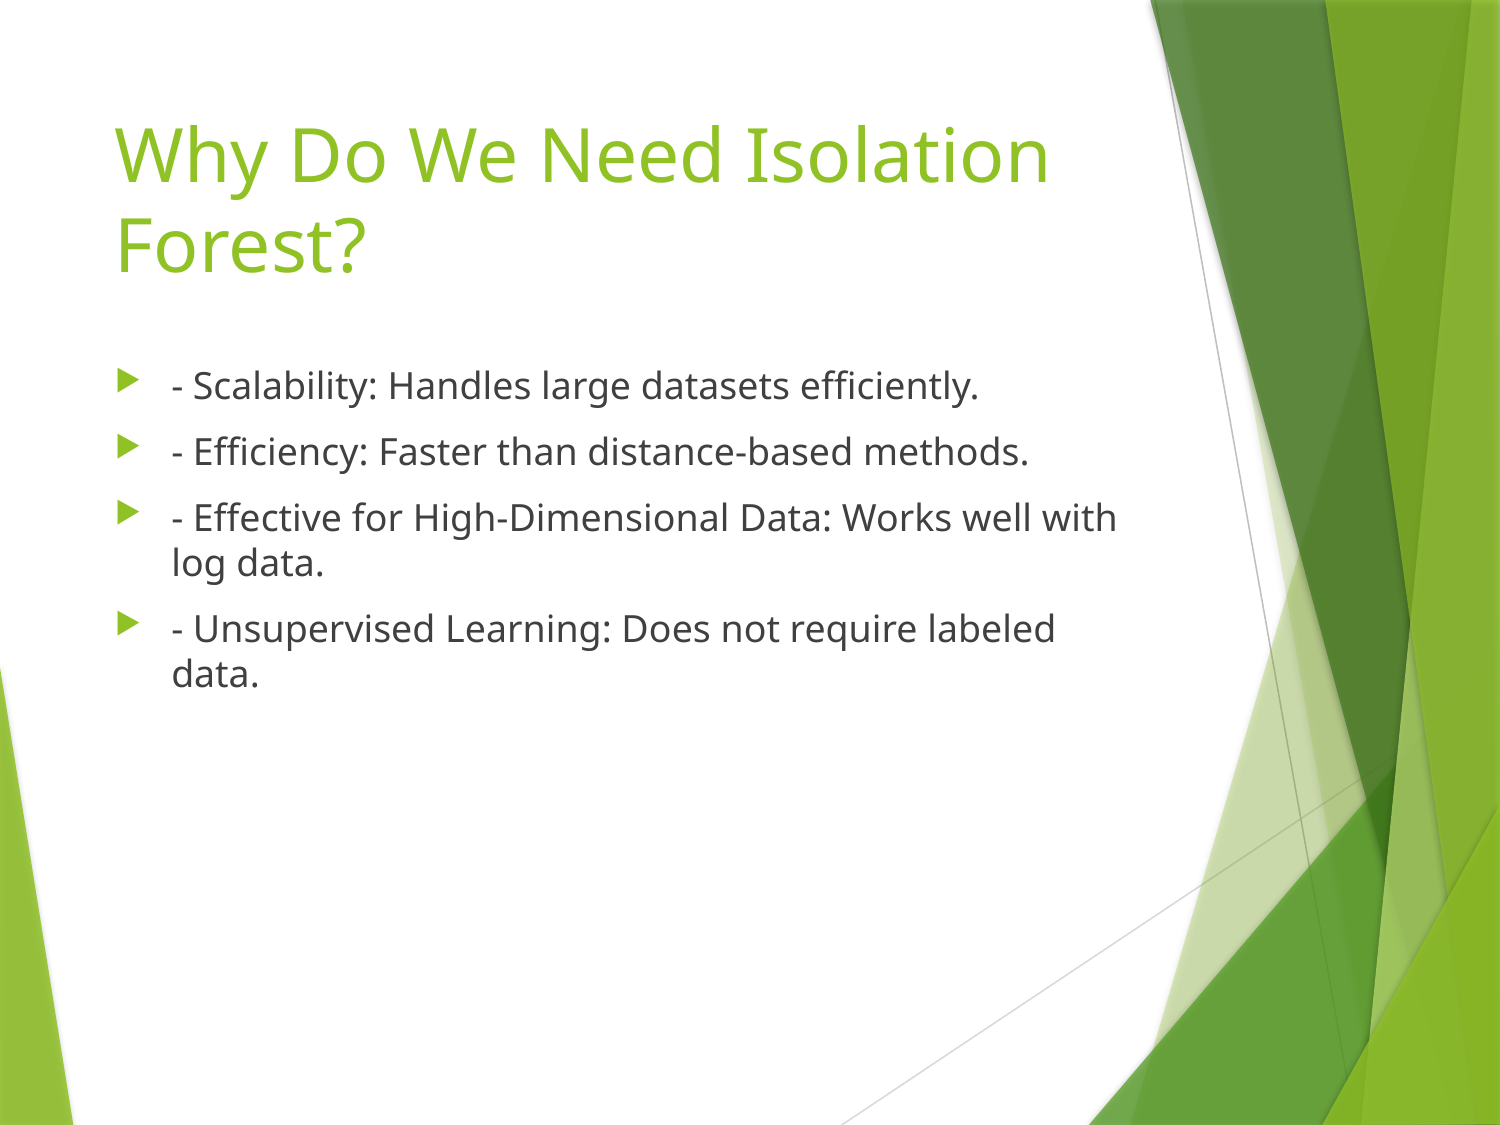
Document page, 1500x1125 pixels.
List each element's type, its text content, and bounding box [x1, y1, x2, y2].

list - Scalability: Handles large datasets efficiently. - Efficiency: Faster than distance-based methods. - Effective for High-Dimensional Data: Works well with log data. - Unsupervised Learning: Does not require labeled data. [99, 354, 1142, 992]
title Why Do We Need Isolation Forest? [99, 99, 1142, 317]
